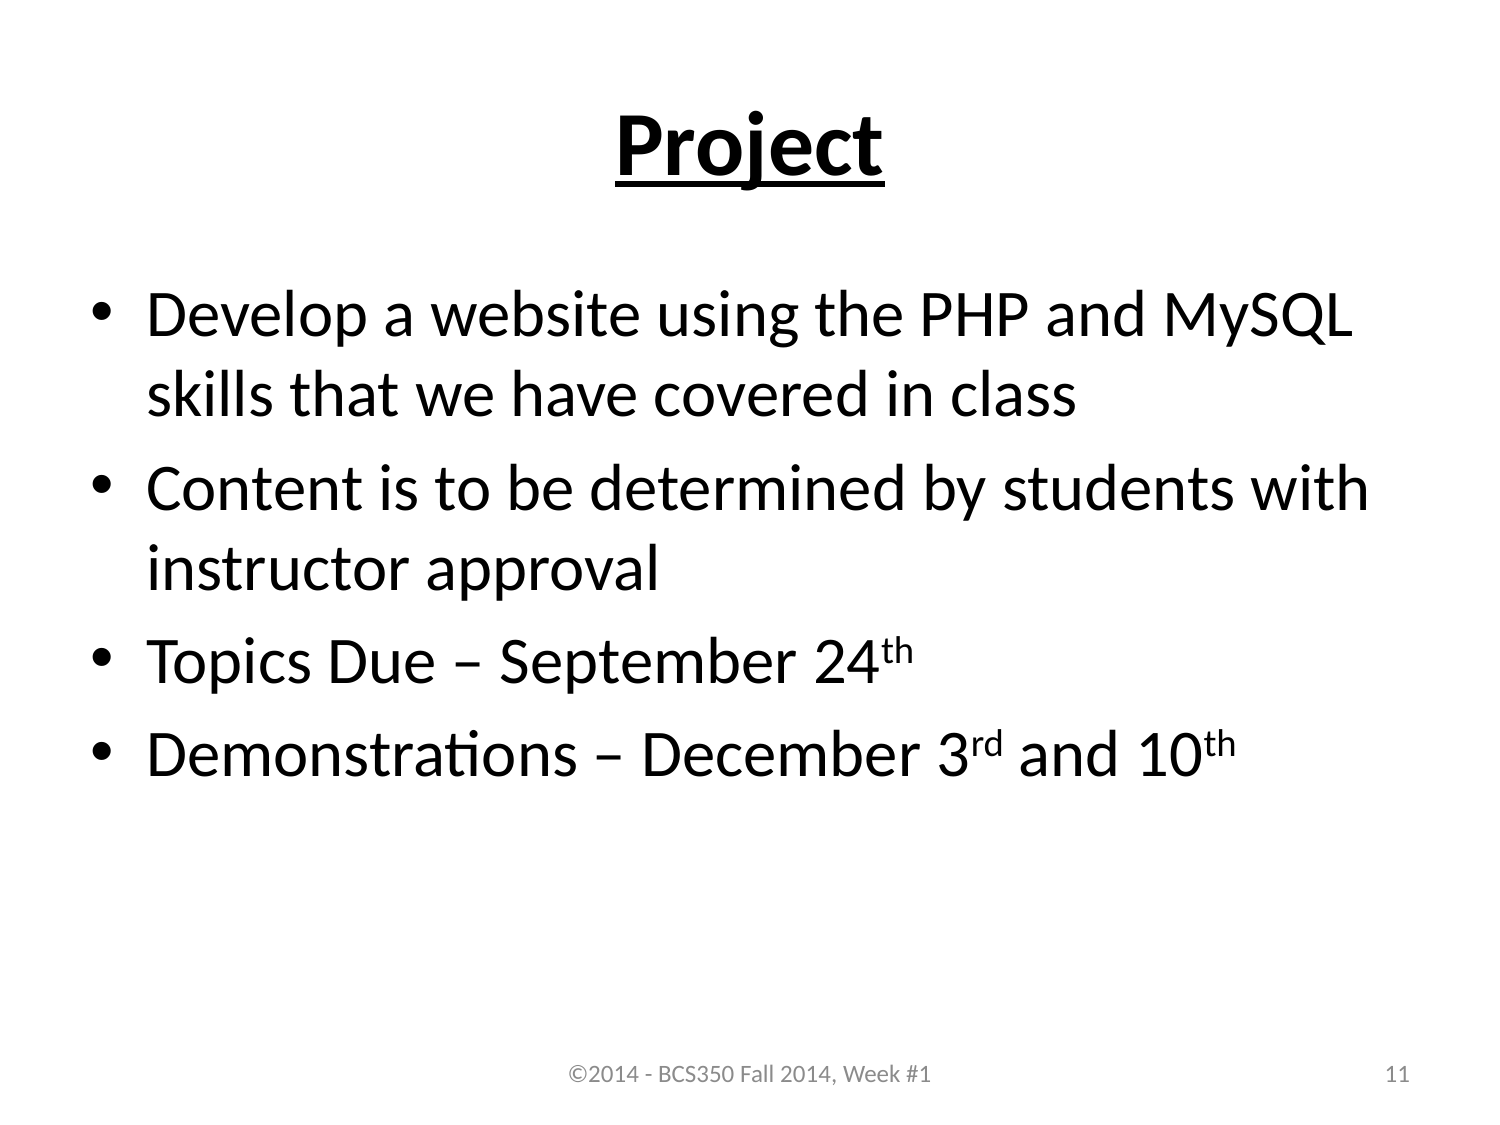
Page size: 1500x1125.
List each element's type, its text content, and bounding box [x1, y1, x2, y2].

footer ©2014 - BCS350 Fall 2014, Week #1 [512, 1042, 988, 1103]
title Project [75, 45, 1425, 233]
list Develop a website using the PHP and MySQL skills that we have covered in class Content is to be determined by students with instructor approval Topics Due – September 24th Demonstrations – December 3rd and 10th [75, 262, 1425, 1005]
slide_number 11 [1074, 1042, 1425, 1103]
